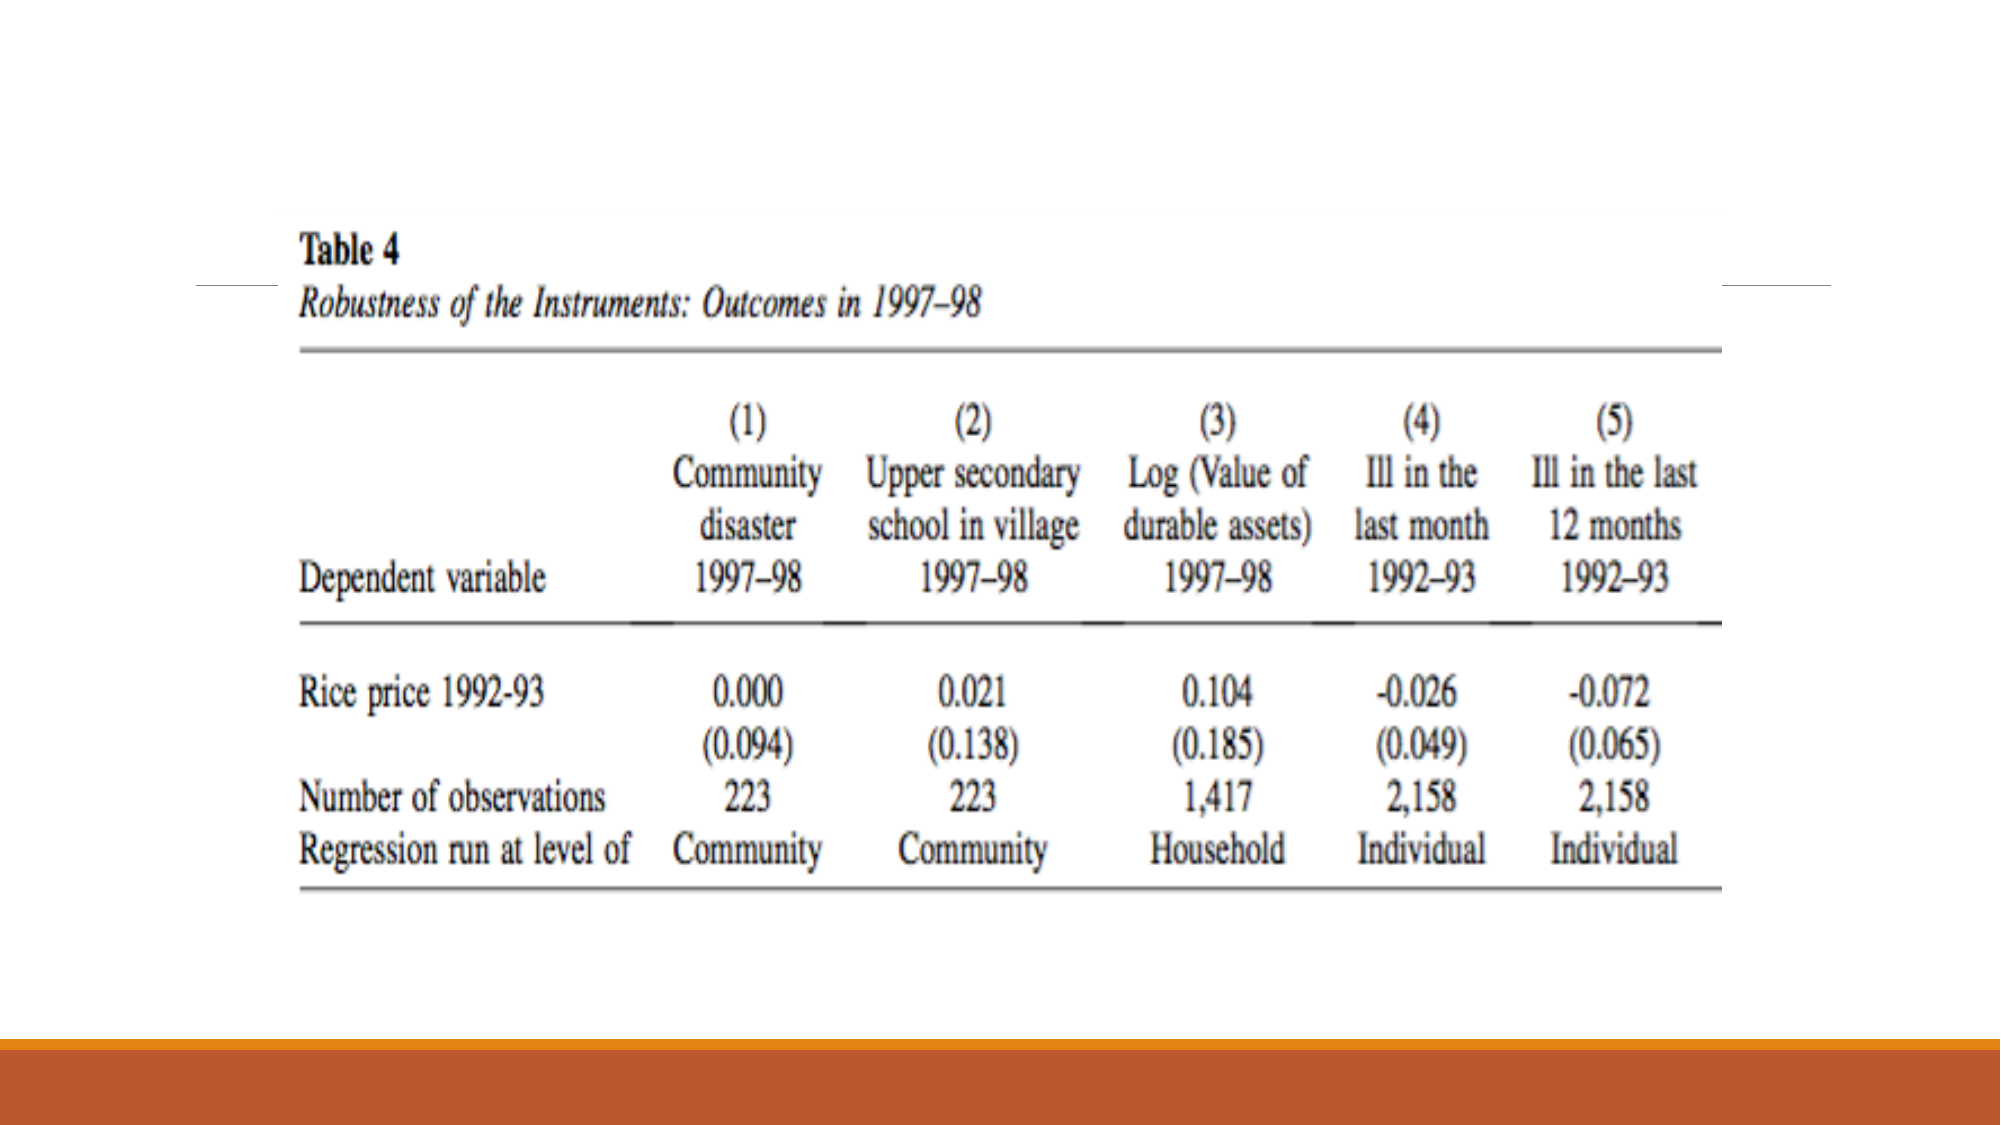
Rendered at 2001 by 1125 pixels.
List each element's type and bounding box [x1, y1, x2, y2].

list [278, 210, 1722, 927]
